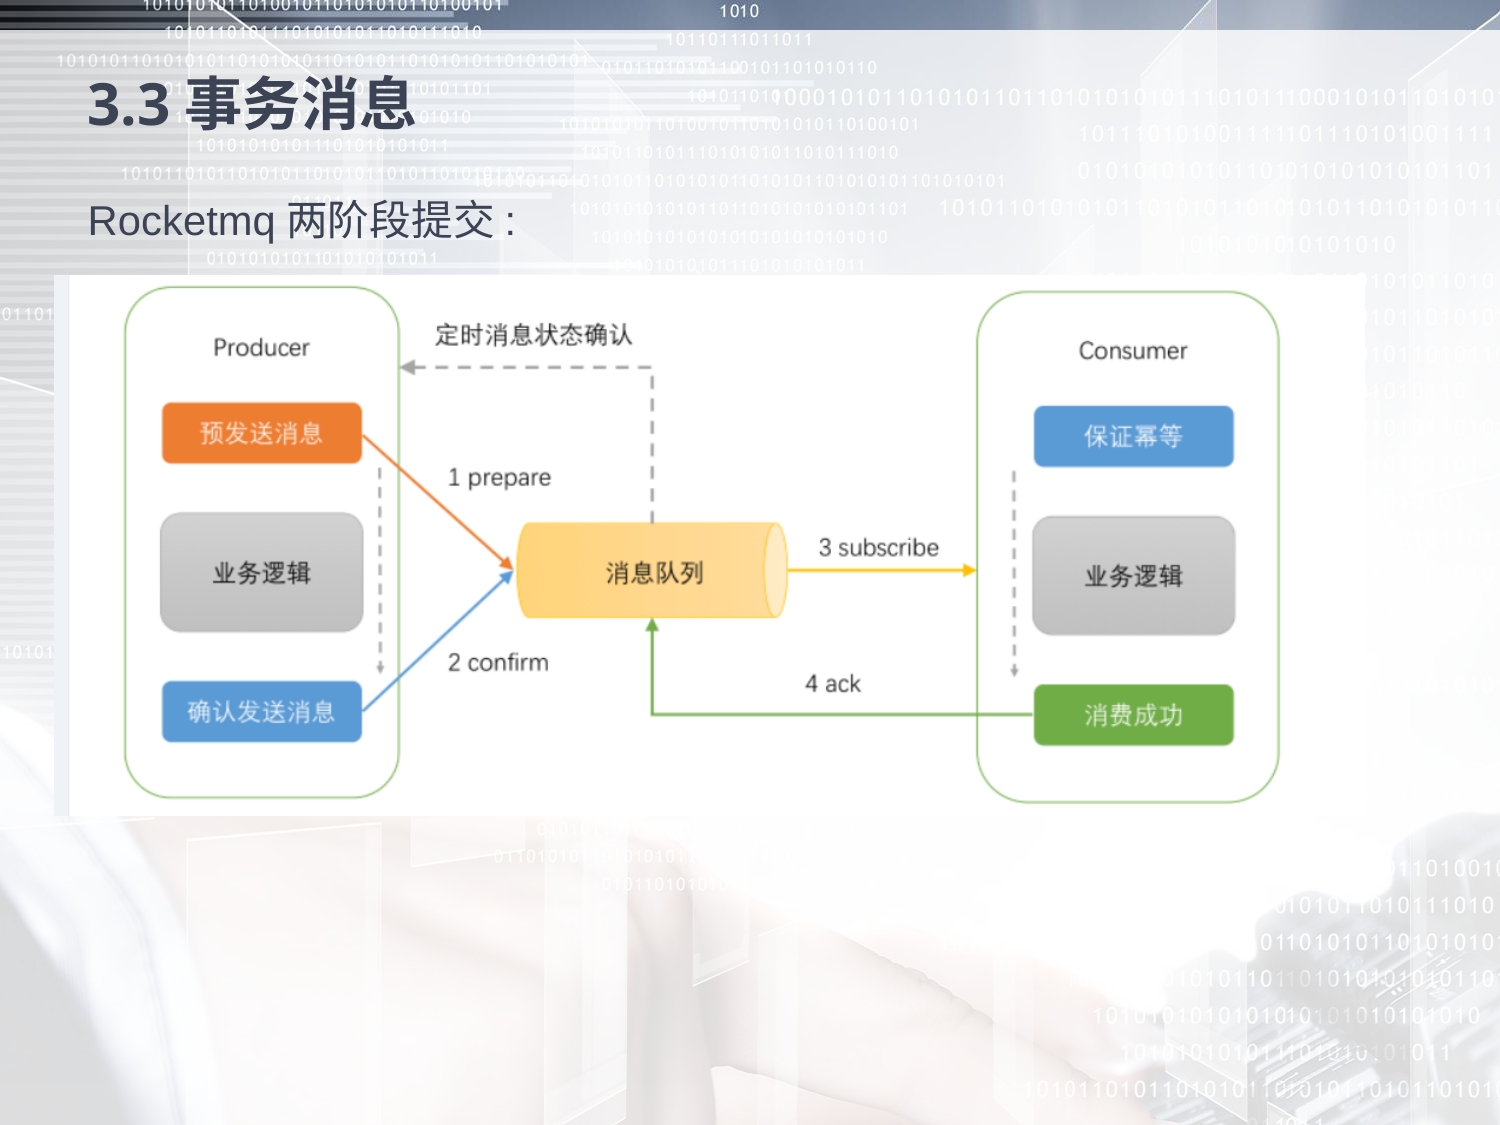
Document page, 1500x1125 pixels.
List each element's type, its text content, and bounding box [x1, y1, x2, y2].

picture [0, 0, 1500, 30]
list Rocketmq两阶段提交: [72, 181, 1428, 1060]
title 3.3事务消息 [72, 30, 1430, 147]
picture [54, 275, 1365, 816]
